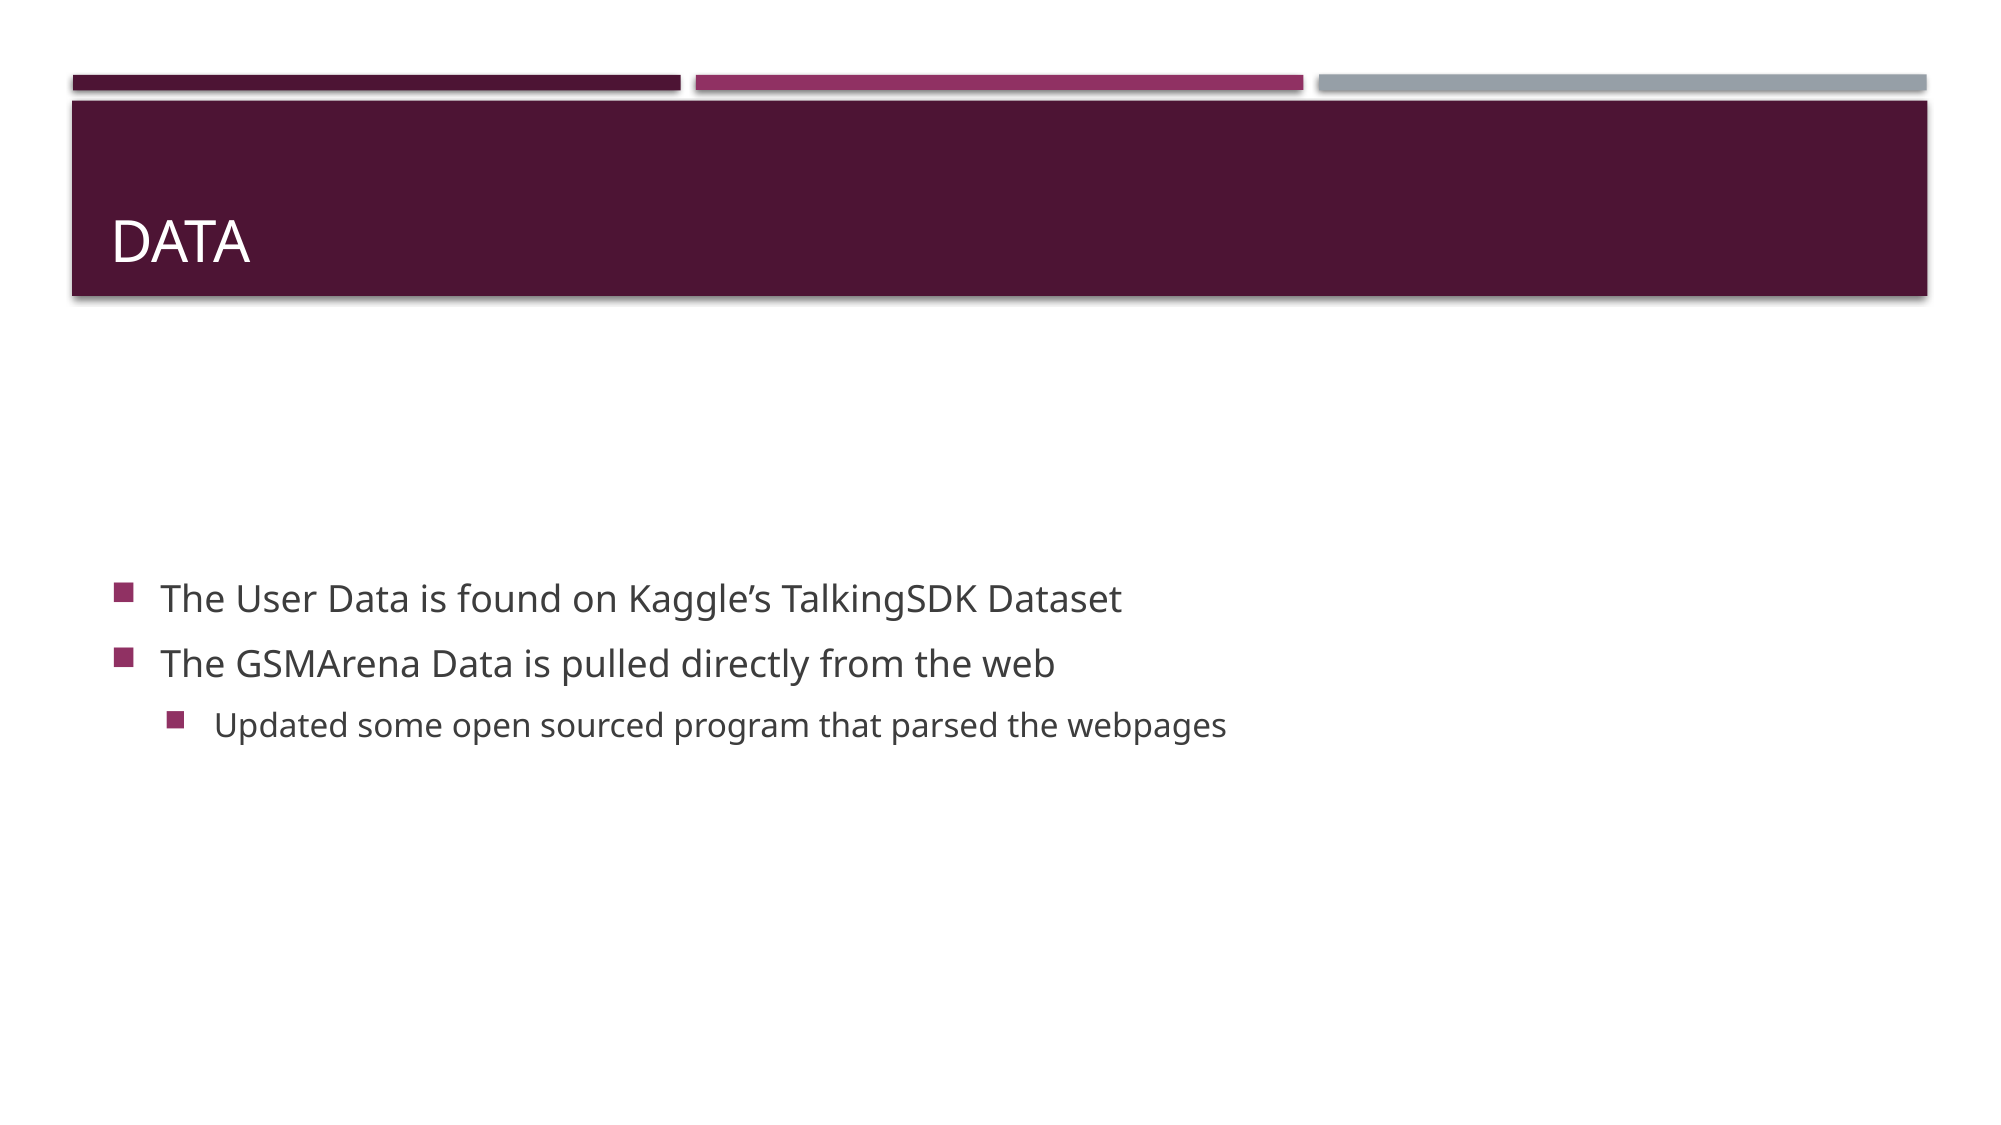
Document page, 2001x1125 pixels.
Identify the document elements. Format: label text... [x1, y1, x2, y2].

title Data [95, 115, 1905, 282]
list The User Data is found on Kaggle’s TalkingSDK Dataset The GSMArena Data is pulled directly from the web Updated some open sourced program that parsed the webpages [95, 357, 1905, 962]
